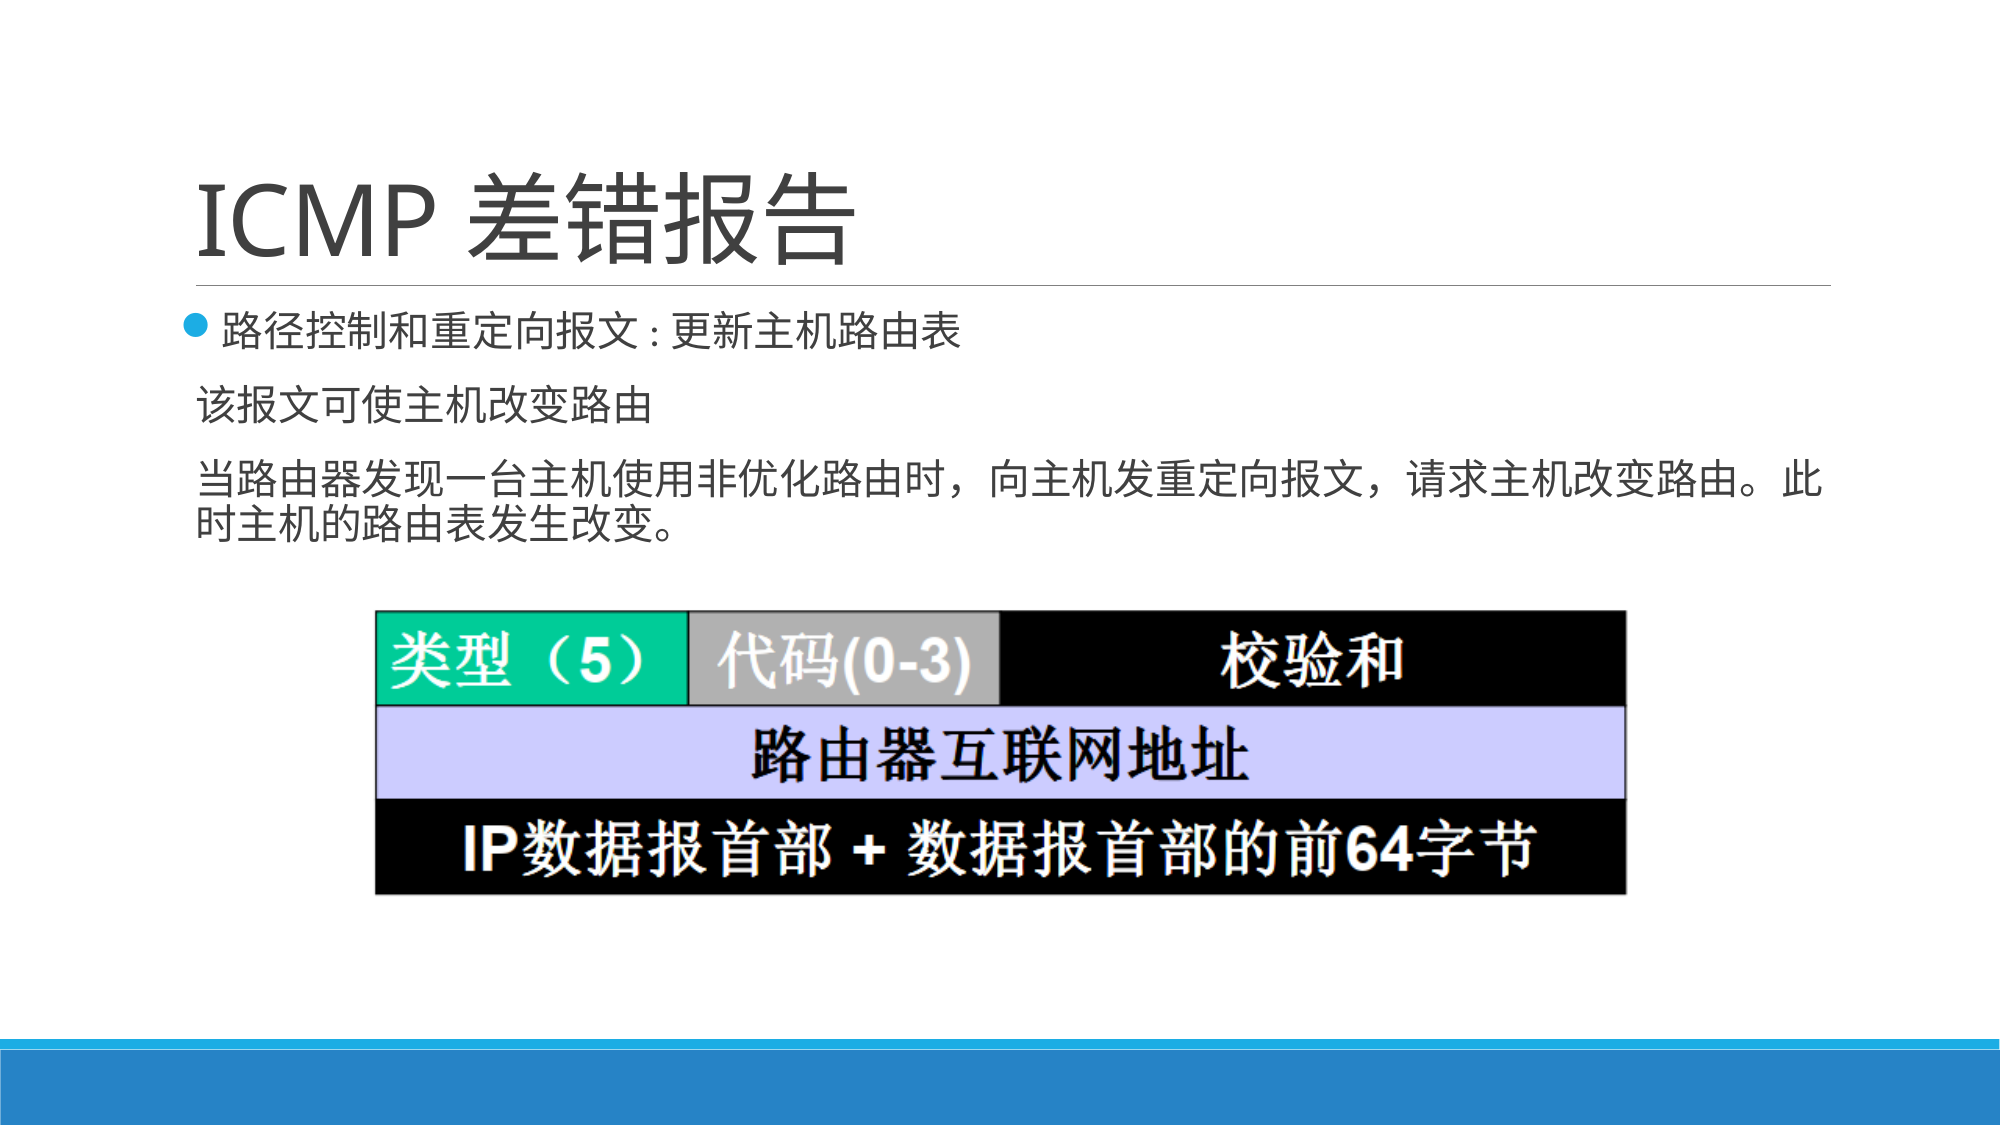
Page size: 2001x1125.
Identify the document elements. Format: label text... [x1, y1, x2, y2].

list 路径控制和重定向报文:更新主机路由表 该报文可使主机改变路由 当路由器发现一台主机使用非优化路由时，向主机发重定向报文，请求主机改变路由。此时主机的路由表发生改变。 [180, 302, 1858, 963]
title ICMP差错报告 [179, 47, 1830, 285]
picture [351, 598, 1649, 902]
